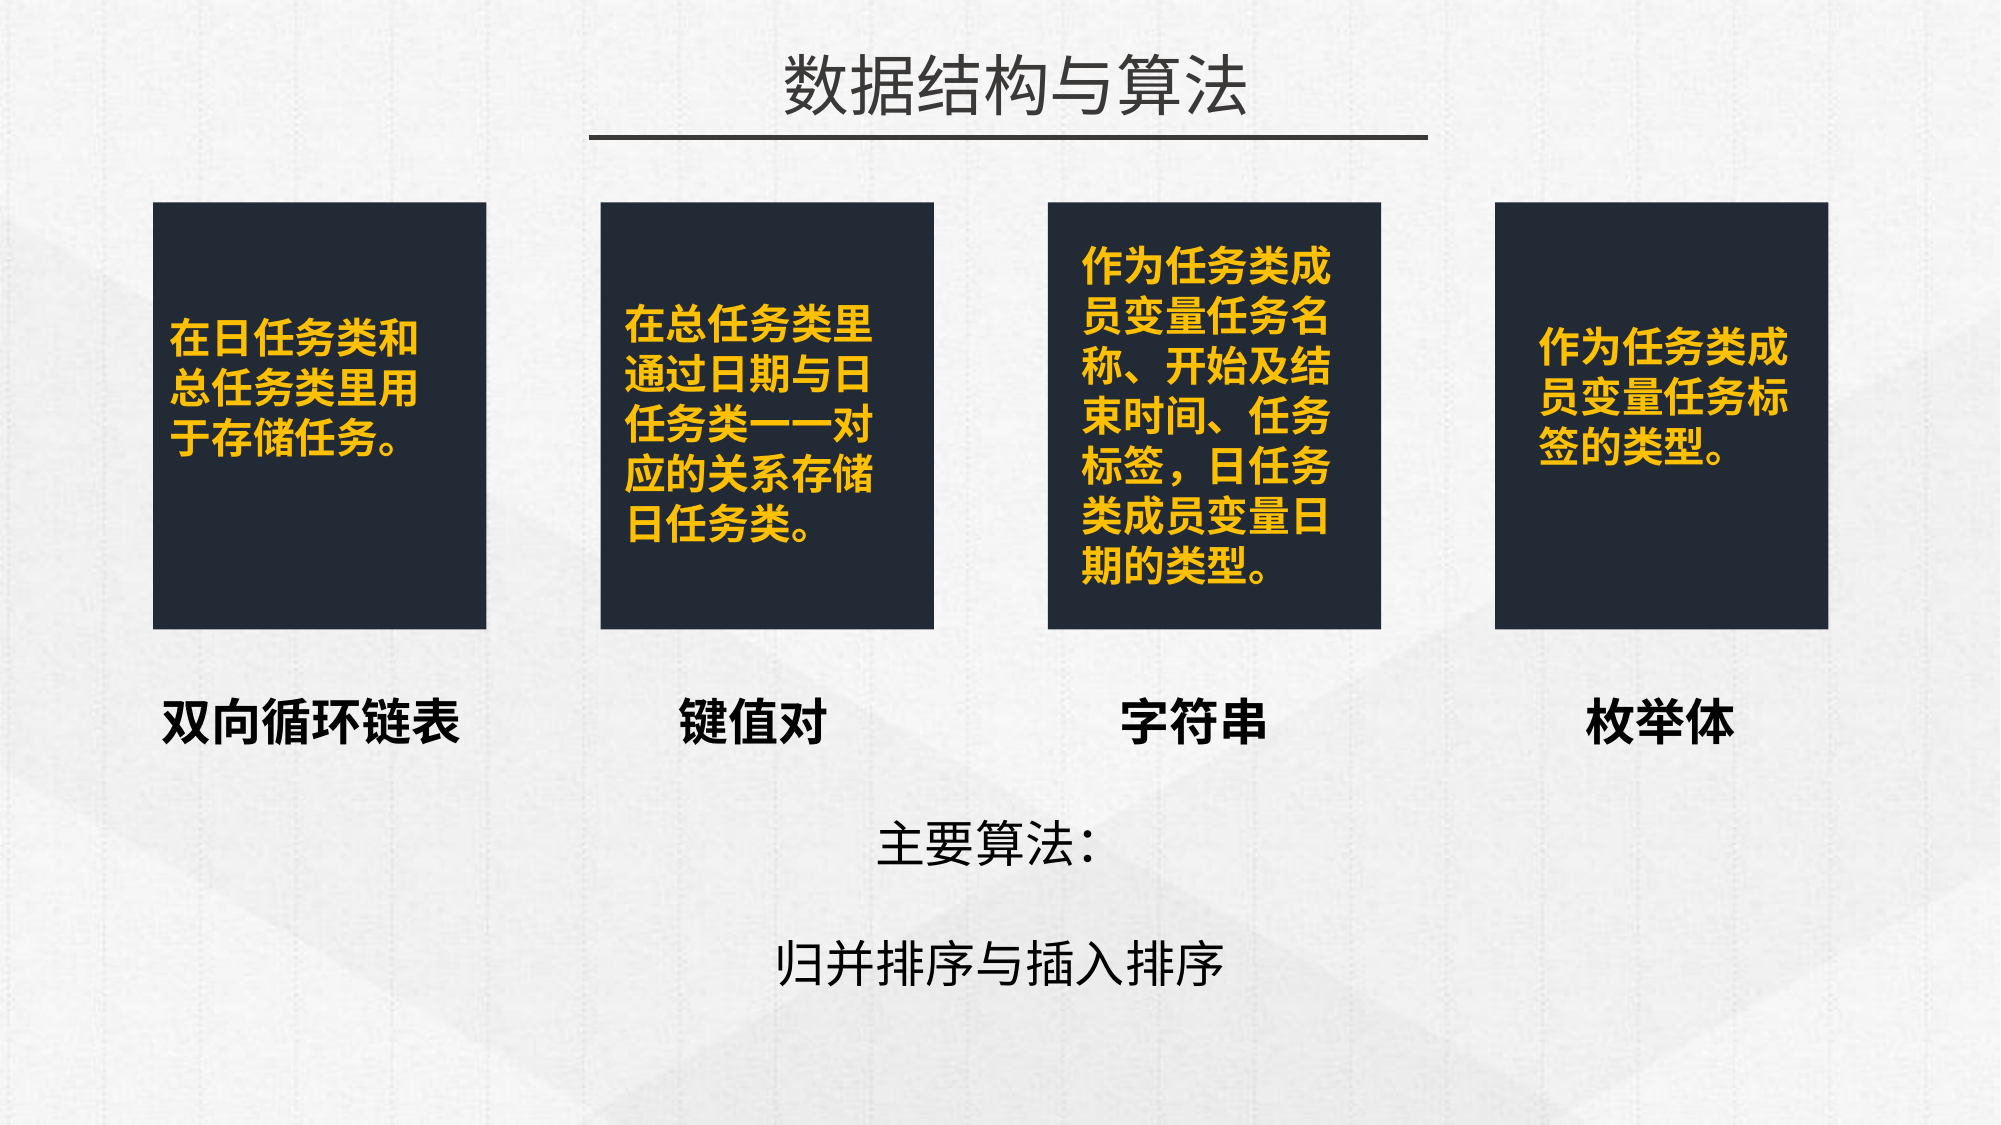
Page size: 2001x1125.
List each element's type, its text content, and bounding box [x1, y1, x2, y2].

text_box 在日任务类和总任务类里用于存储任务。 [169, 311, 460, 462]
text_box 在总任务类里通过日期与日任务类一一对应的关系存储日任务类。 [624, 297, 915, 549]
text_box [1494, 201, 1829, 630]
picture [0, 0, 2000, 1125]
text_box 主要算法： 归并排序与插入排序 [171, 805, 1829, 1001]
text_box [599, 201, 935, 630]
text_box 双向循环链表 [146, 683, 477, 759]
text_box [1047, 201, 1382, 630]
text_box [152, 201, 488, 630]
text_box 键值对 [663, 683, 844, 759]
text_box 作为任务类成员变量任务名称、开始及结束时间、任务标签，日任务类成员变量日期的类型。 [1081, 239, 1372, 590]
text_box 字符串 [1104, 683, 1285, 759]
text_box 枚举体 [1571, 683, 1751, 759]
text_box 作为任务类成员变量任务标签的类型。 [1538, 320, 1829, 471]
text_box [561, 36, 1472, 138]
